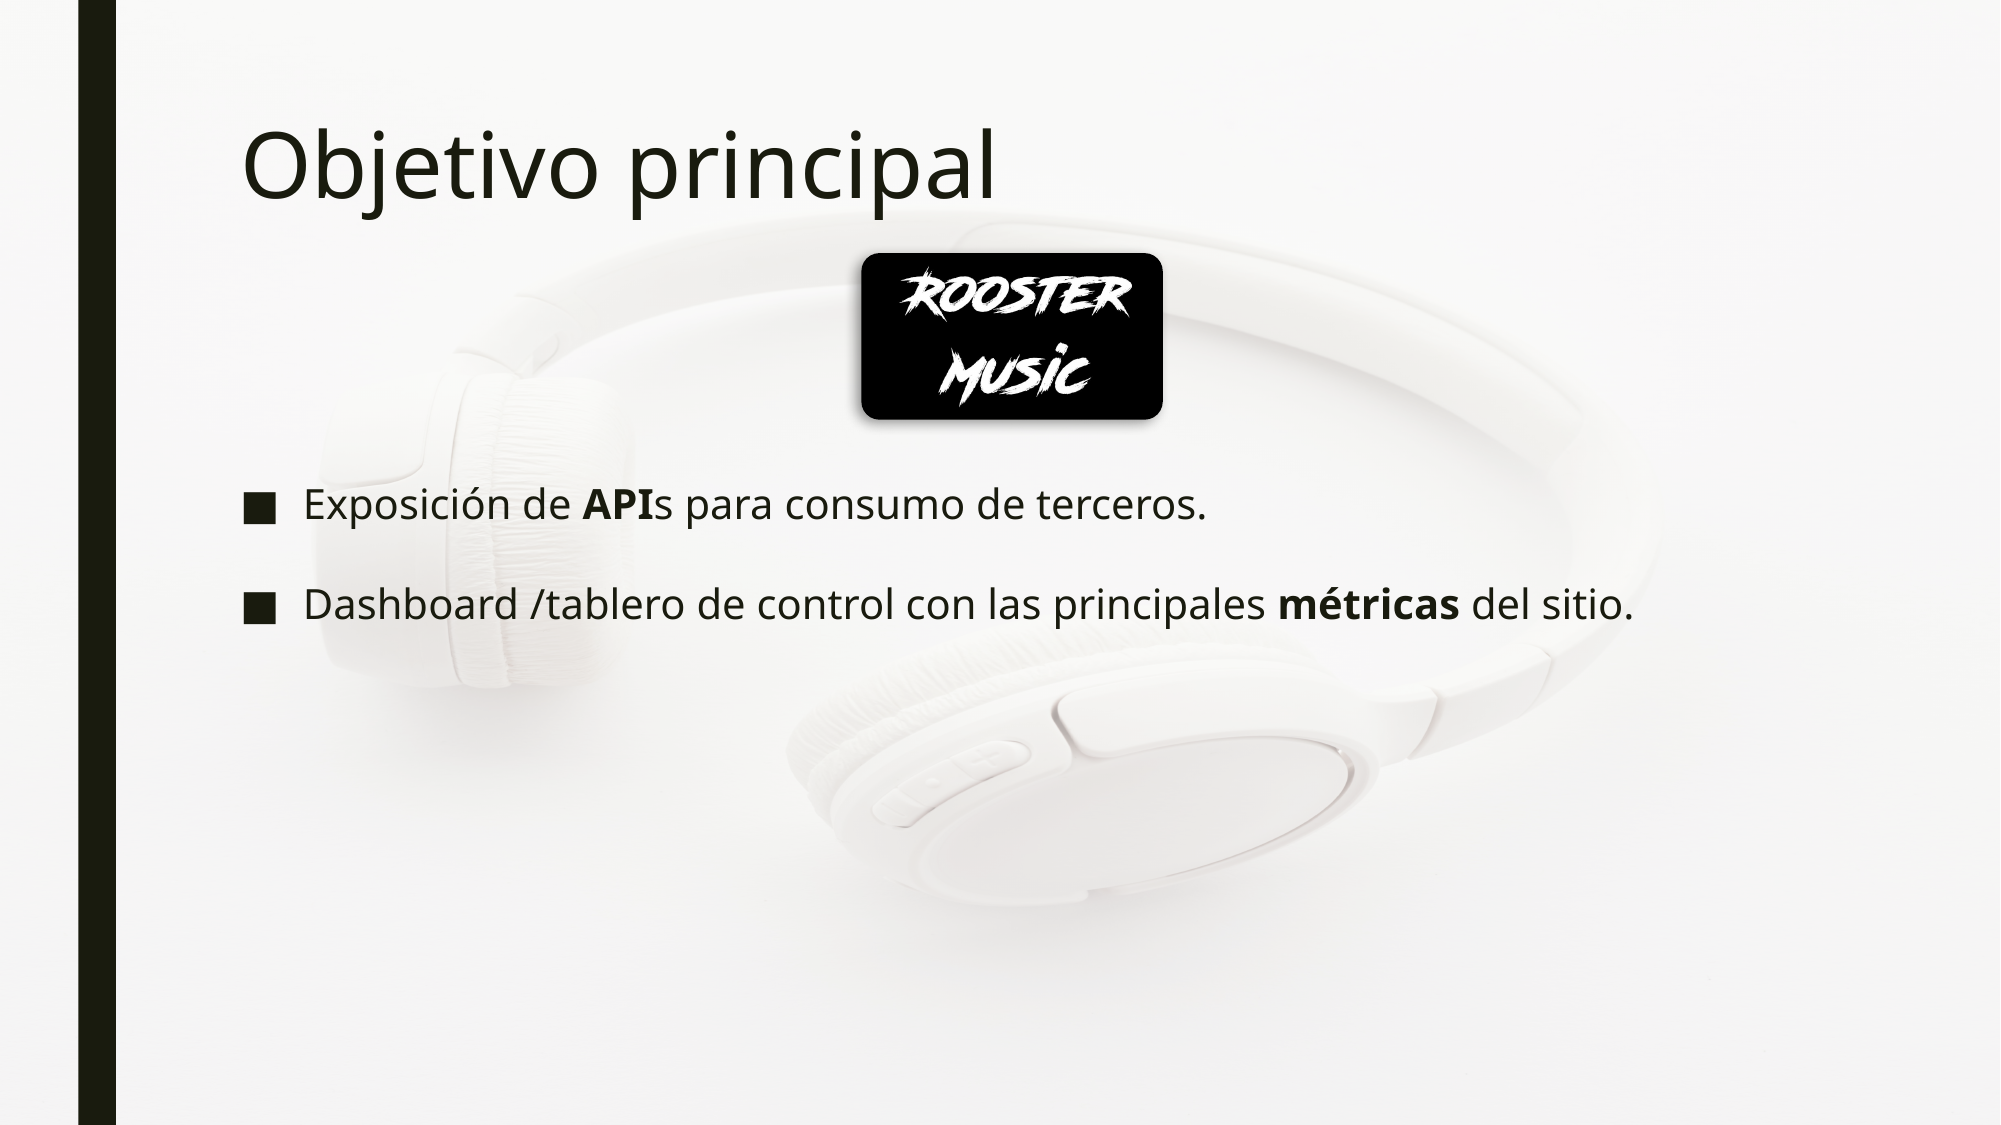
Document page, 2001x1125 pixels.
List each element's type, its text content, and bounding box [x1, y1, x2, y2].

picture [861, 252, 1164, 420]
title Objetivo principal [225, 112, 1800, 270]
list Exposición de APIs para consumo de terceros. Dashboard /tablero de control con las principales métricas del sitio. [225, 270, 1800, 1096]
